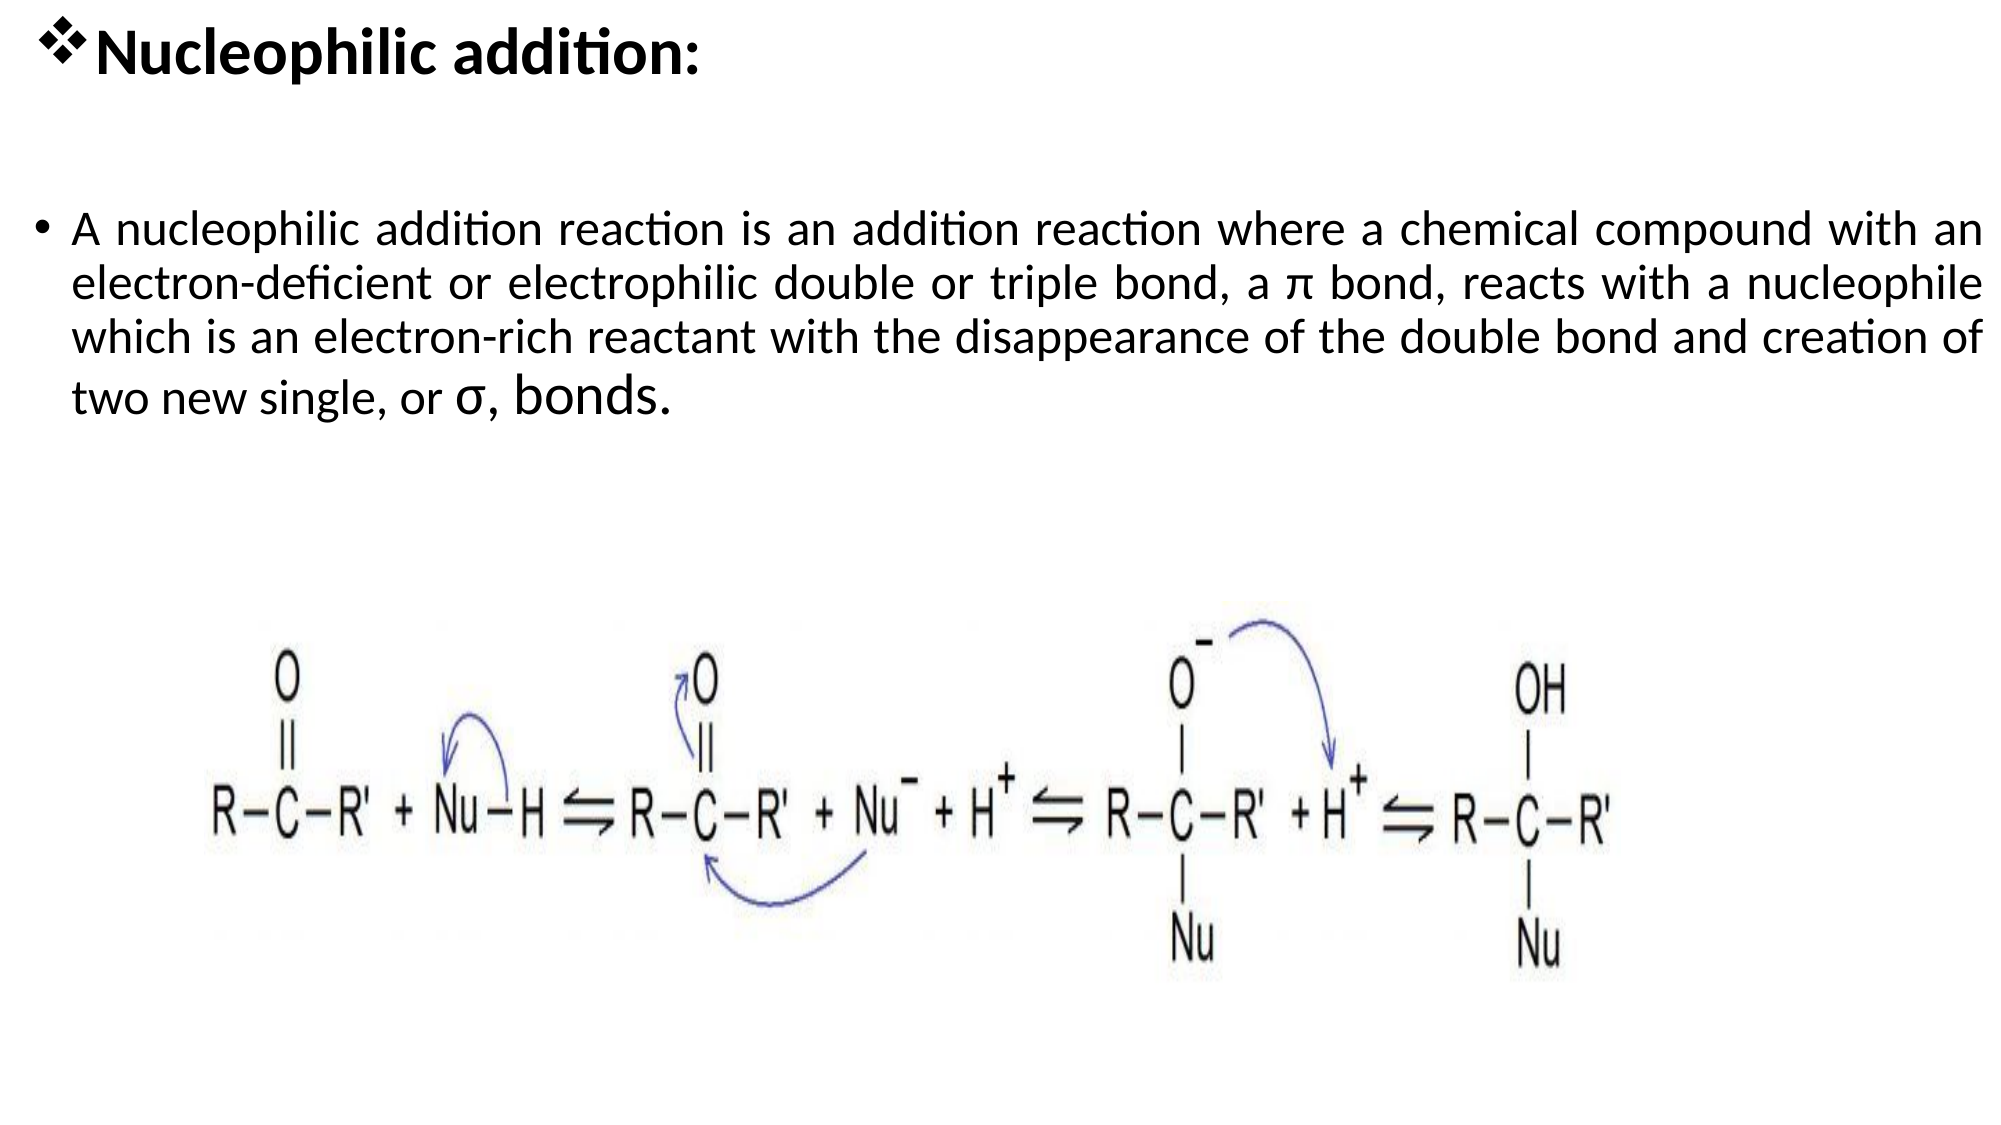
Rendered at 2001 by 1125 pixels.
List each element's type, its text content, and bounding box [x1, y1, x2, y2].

list Nucleophilic addition: A nucleophilic addition reaction is an addition reaction where a chemical compound with an electron-deficient or electrophilic double or triple bond, a π bond, reacts with a nucleophile which is an electron-rich reactant with the disappearance of the double bond and creation of two new single, or σ, bonds. [19, 9, 2000, 1103]
picture [204, 601, 1621, 990]
